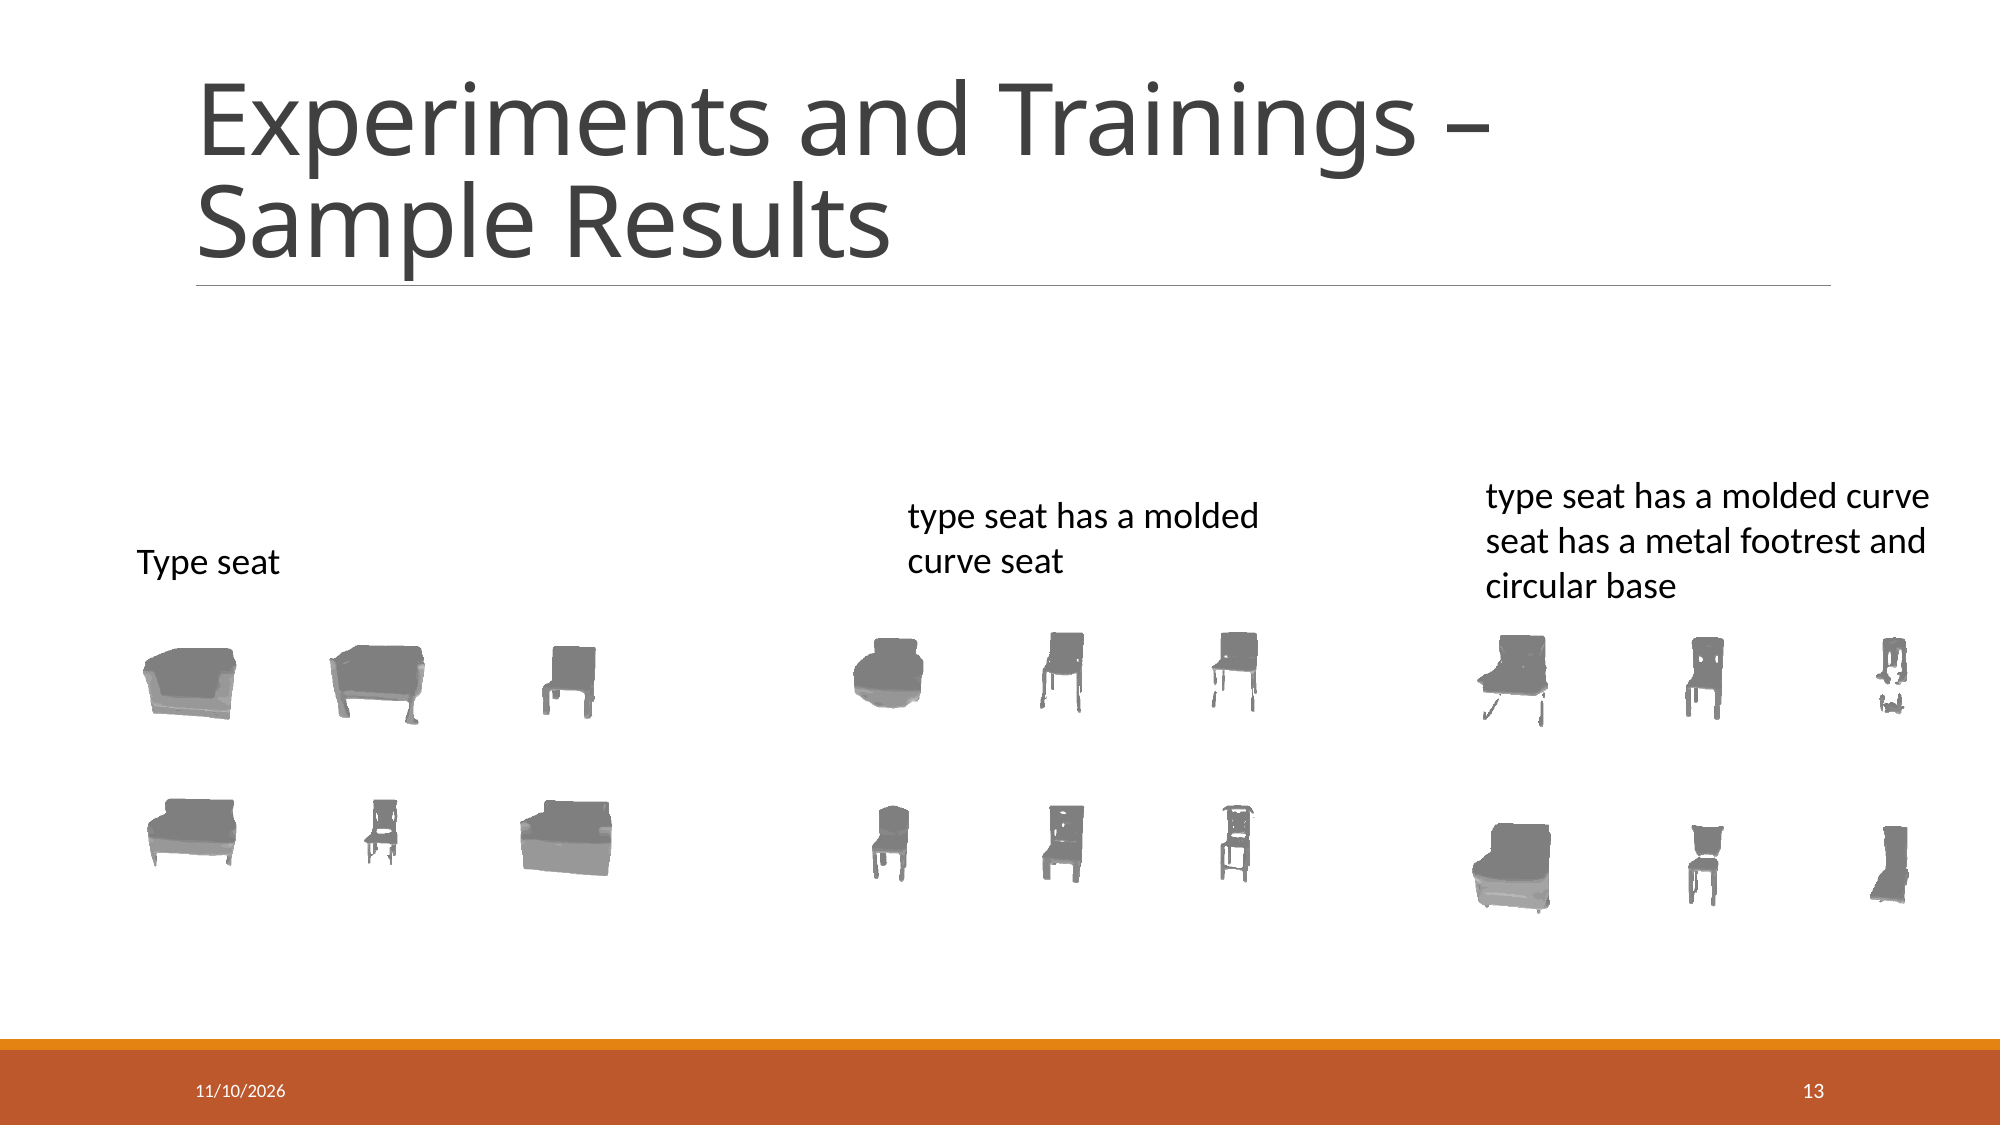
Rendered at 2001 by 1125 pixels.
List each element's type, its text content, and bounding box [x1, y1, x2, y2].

text_box Type seat [121, 529, 610, 599]
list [99, 602, 666, 909]
slide_number 13 [1624, 1059, 1840, 1120]
picture [803, 581, 1324, 930]
text_box type seat has a molded curve seat [859, 483, 1348, 679]
slide_number 30-May-23 [180, 1059, 586, 1120]
title Experiments and Trainings – Sample Results [180, 47, 1830, 285]
text_box type seat has a molded curve seat has a metal footrest and circular base [1470, 463, 1958, 579]
picture [1422, 581, 1988, 960]
